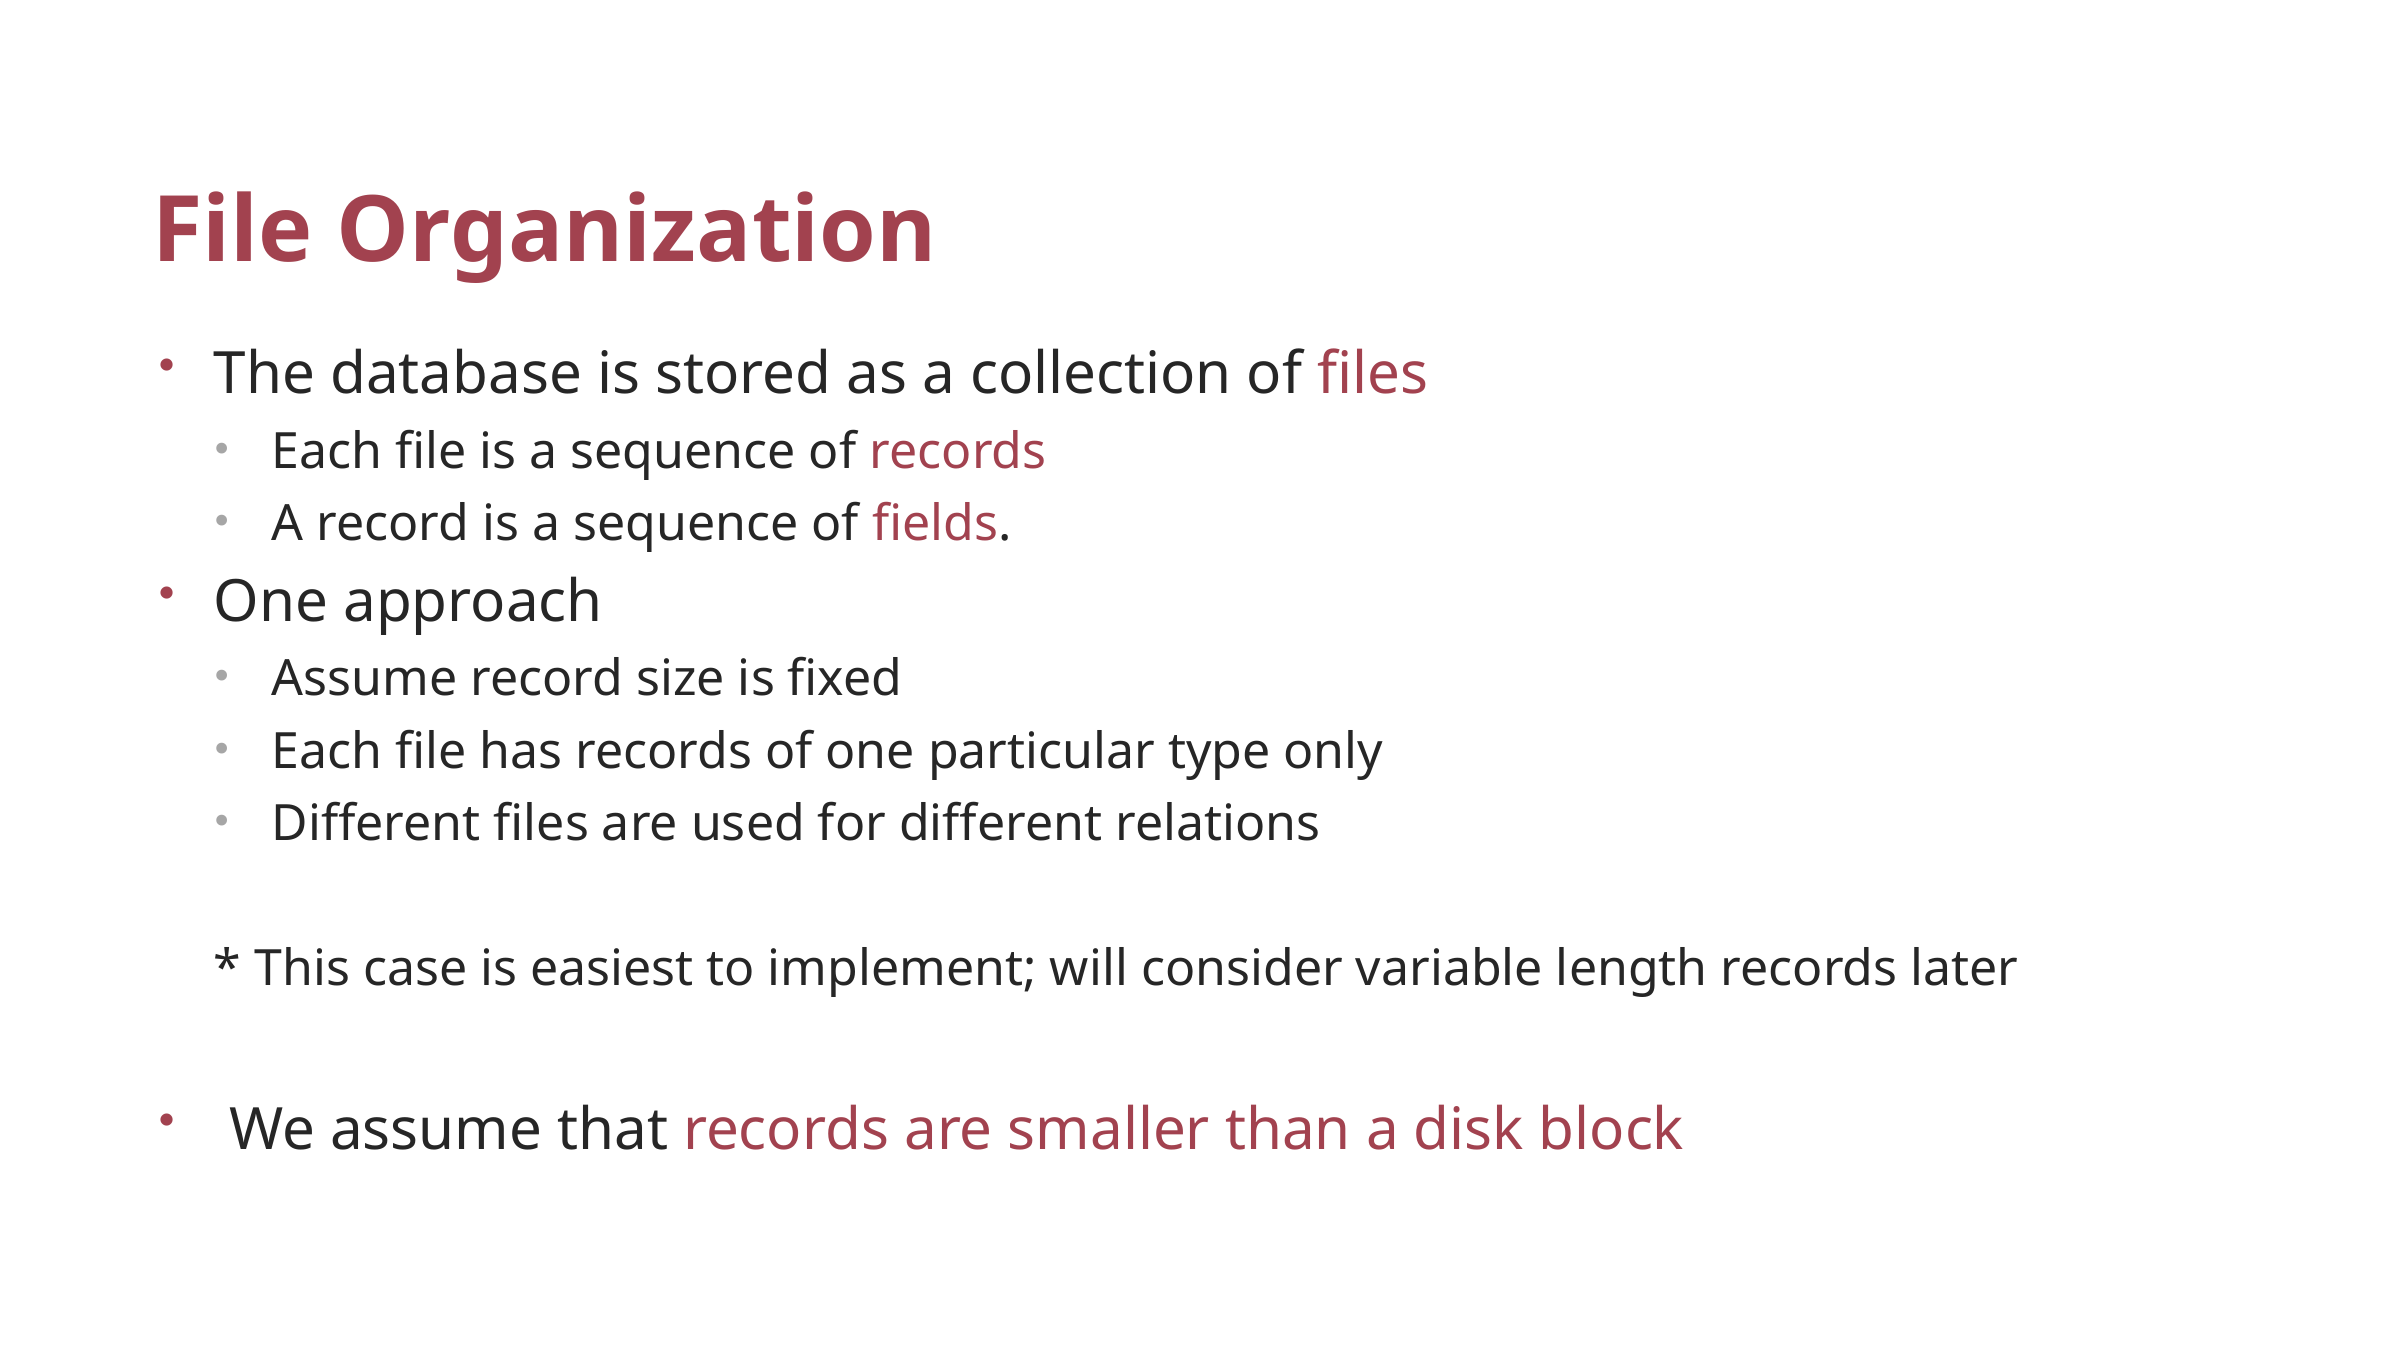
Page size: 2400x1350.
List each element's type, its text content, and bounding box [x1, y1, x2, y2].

list The database is stored as a collection of files Each file is a sequence of records A record is a sequence of fields. One approach Assume record size is fixed Each file has records of one particular type only Different files are used for different relations * This case is easiest to implement; will consider variable length records later We assume that records are smaller than a disk block [137, 324, 2263, 1200]
title File Organization [137, 54, 2263, 288]
